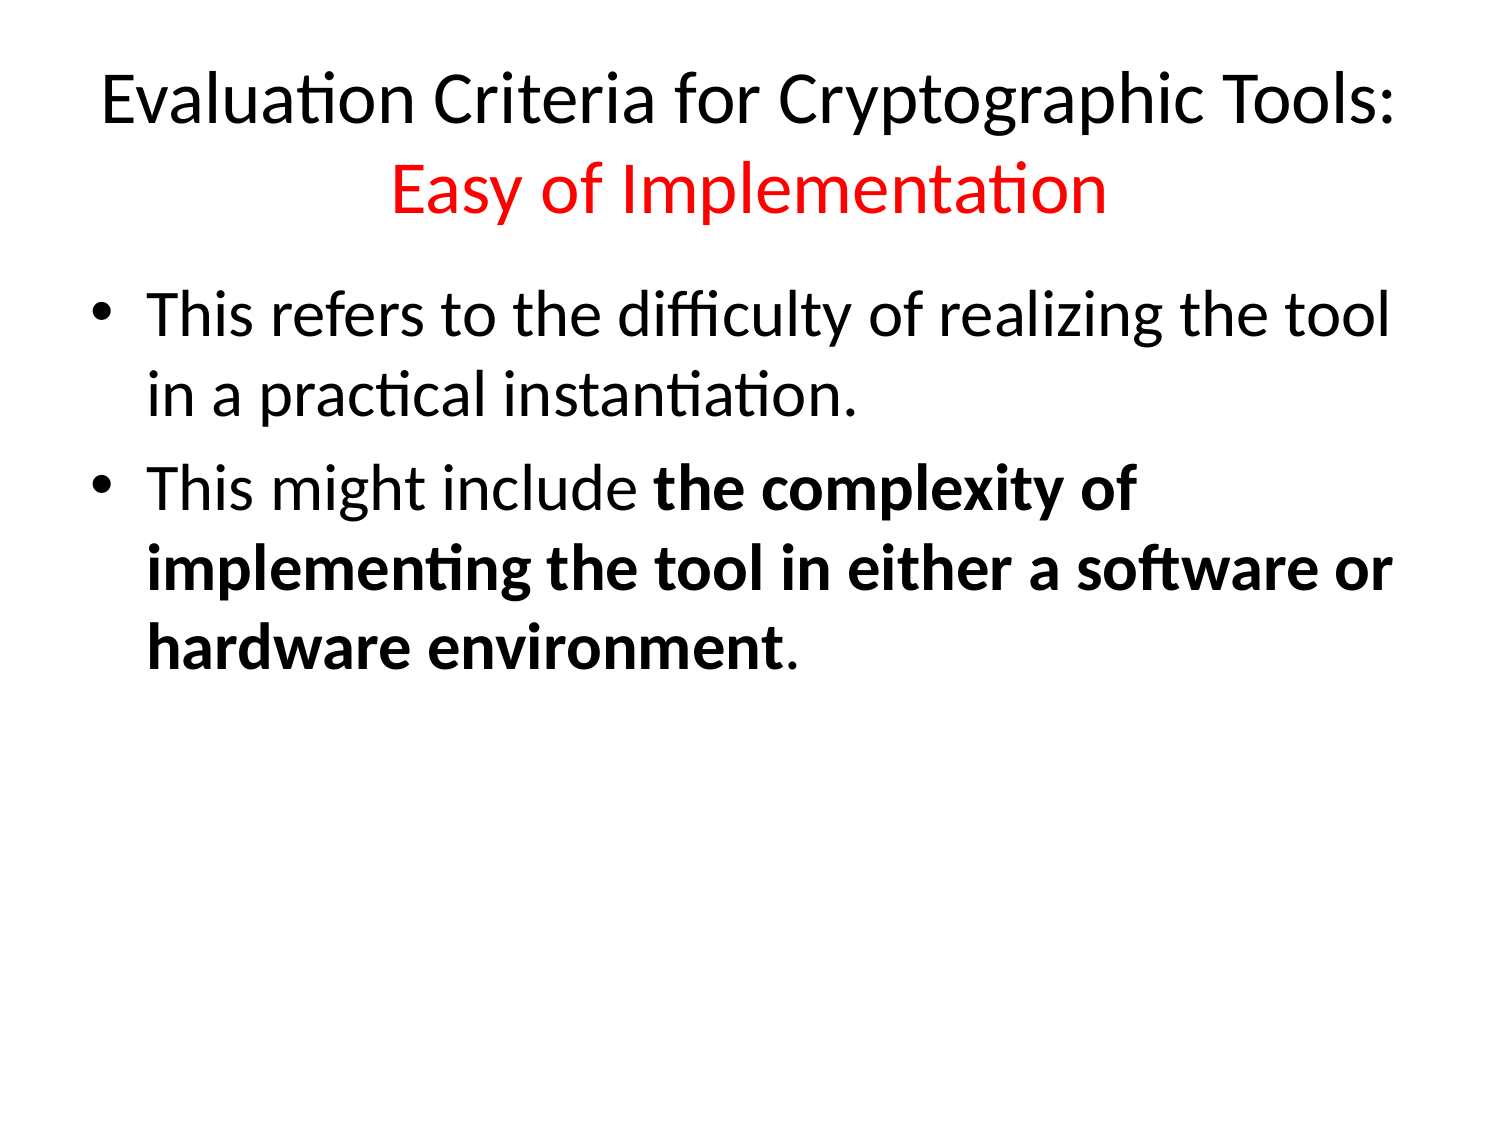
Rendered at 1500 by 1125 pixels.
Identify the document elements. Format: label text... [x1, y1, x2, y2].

title Evaluation Criteria for Cryptographic Tools: Easy of Implementation [75, 45, 1425, 233]
list This refers to the difficulty of realizing the tool in a practical instantiation. This might include the complexity of implementing the tool in either a software or hardware environment. [75, 262, 1425, 1005]
